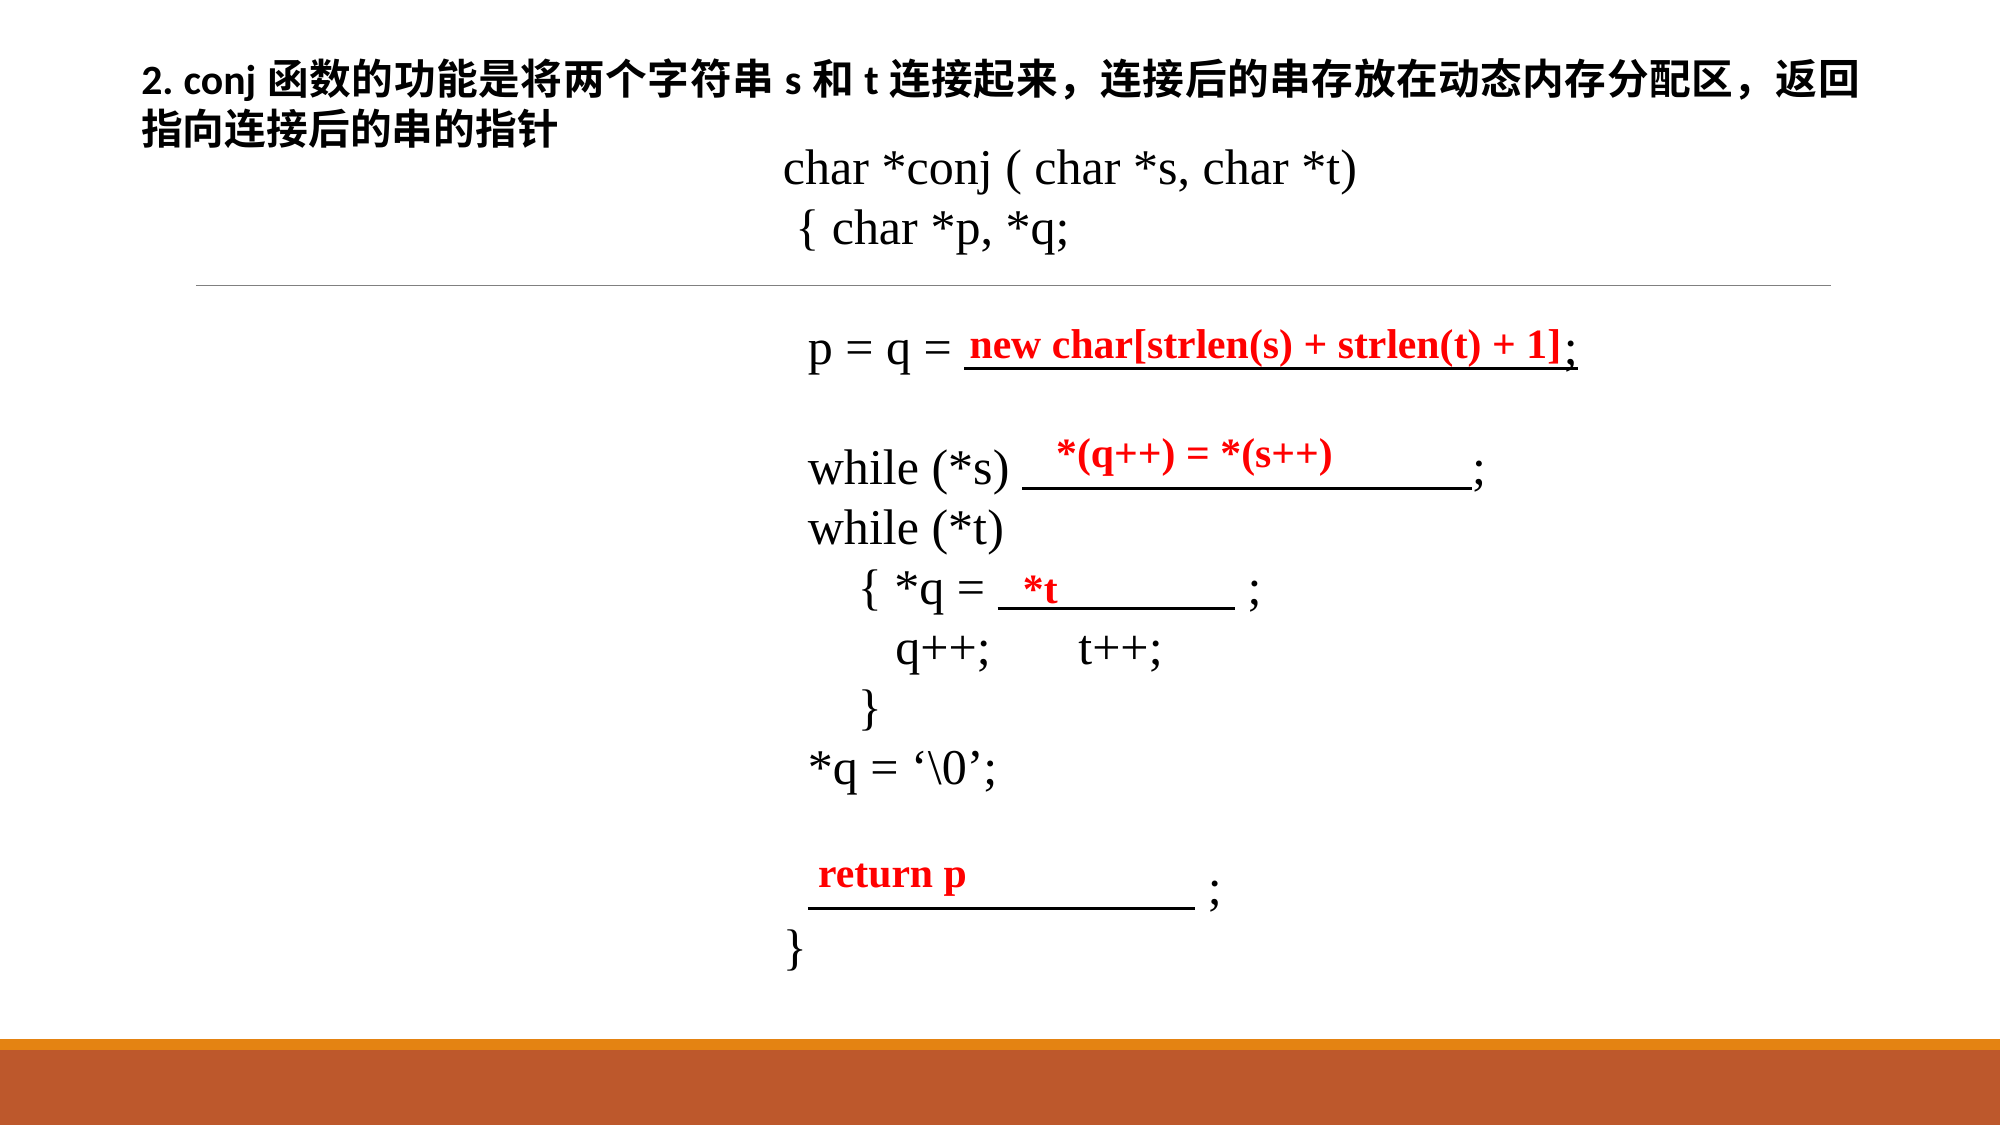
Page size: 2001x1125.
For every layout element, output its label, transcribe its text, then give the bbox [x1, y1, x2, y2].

text_box *t [1008, 554, 1073, 619]
text_box 2. conj函数的功能是将两个字符串s和t连接起来，连接后的串存放在动态内存分配区，返回指向连接后的串的指针 [126, 45, 1875, 210]
text_box new char[strlen(s) + strlen(t) + 1] [954, 309, 1578, 374]
text_box return p [803, 838, 982, 904]
text_box *(q++) = *(s++) [1041, 418, 1359, 484]
text_box char *conj ( char *s, char *t) { char *p, *q; p = q = ; while (*s) ; while (*t) { *q = ; q++; t++; } *q = ‘\0’; ; } [767, 126, 1594, 982]
